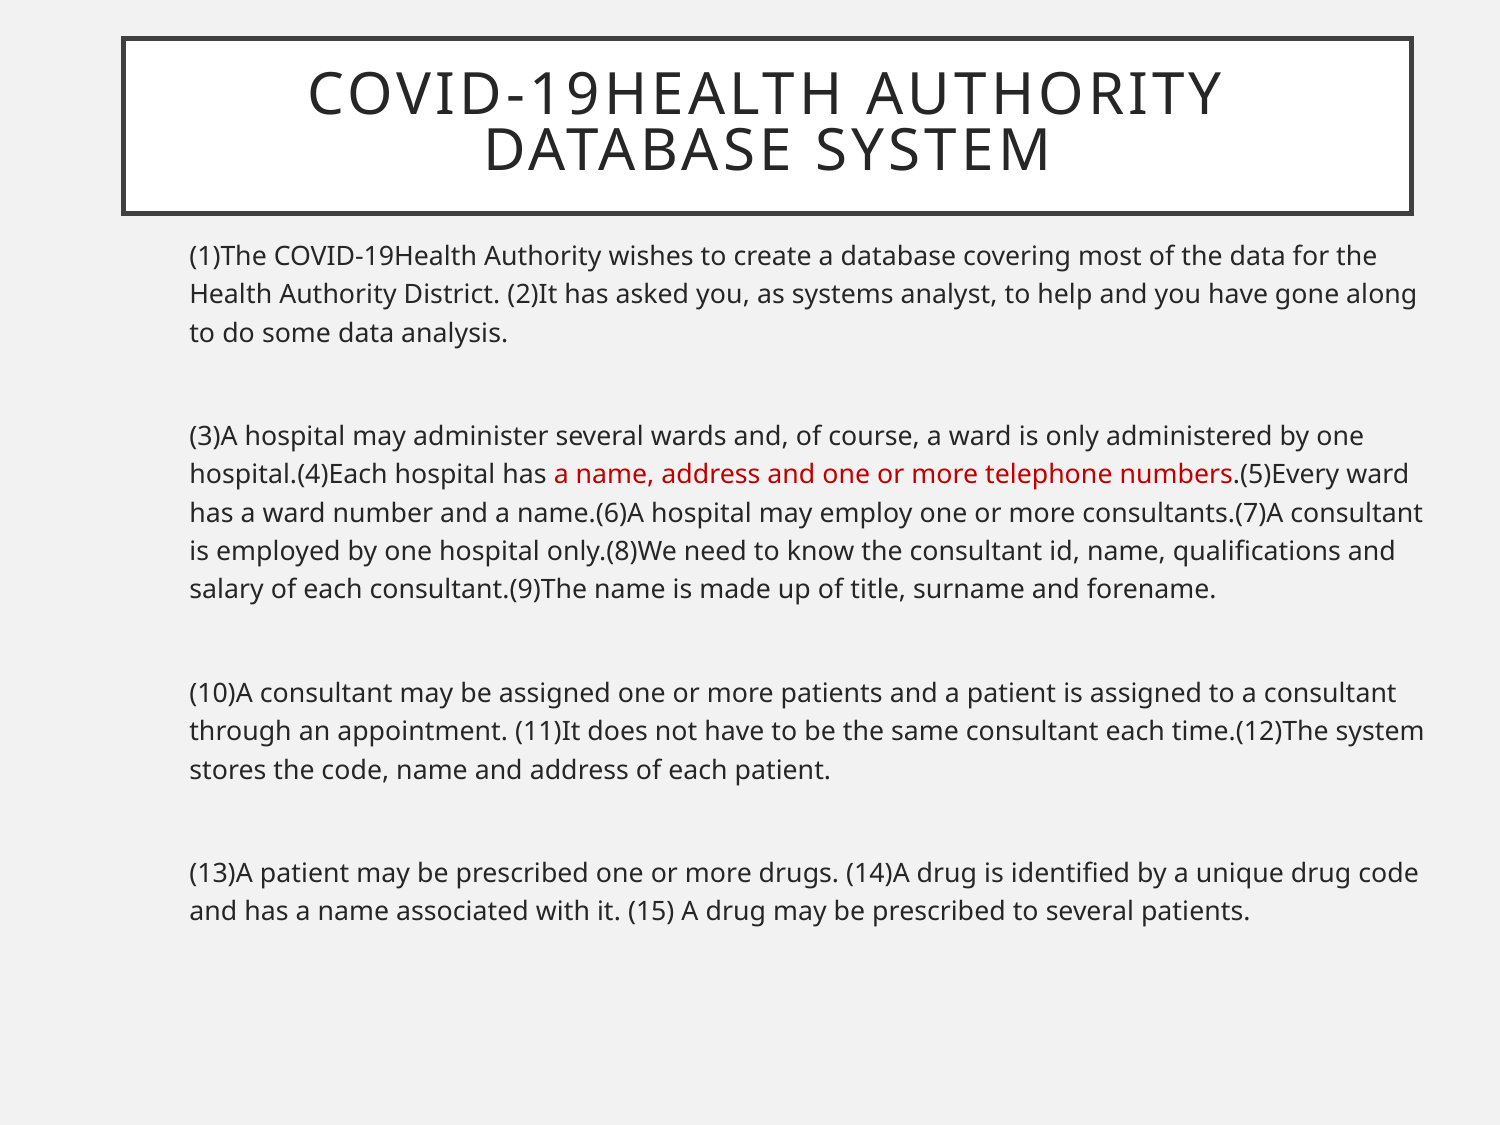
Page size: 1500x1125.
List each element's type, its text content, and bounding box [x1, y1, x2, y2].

list (1)The COVID-19Health Authority wishes to create a database covering most of the data for the Health Authority District. (2)It has asked you, as systems analyst, to help and you have gone along to do some data analysis. (3)A hospital may administer several wards and, of course, a ward is only administered by one hospital.(4)Each hospital has a name, address and one or more telephone numbers.(5)Every ward has a ward number and a name.(6)A hospital may employ one or more consultants.(7)A consultant is employed by one hospital only.(8)We need to know the consultant id, name, qualifications and salary of each consultant.(9)The name is made up of title, surname and forename. (10)A consultant may be assigned one or more patients and a patient is assigned to a consultant through an appointment. (11)It does not have to be the same consultant each time.(12)The system stores the code, name and address of each patient. (13)A patient may be prescribed one or more drugs. (14)A drug is identified by a unique drug code and has a name associated with it. (15) A drug may be prescribed to several patients. [140, 224, 1448, 983]
title COVID-19HEALTH AUTHORITY DATABASE SYSTEM [121, 36, 1414, 216]
